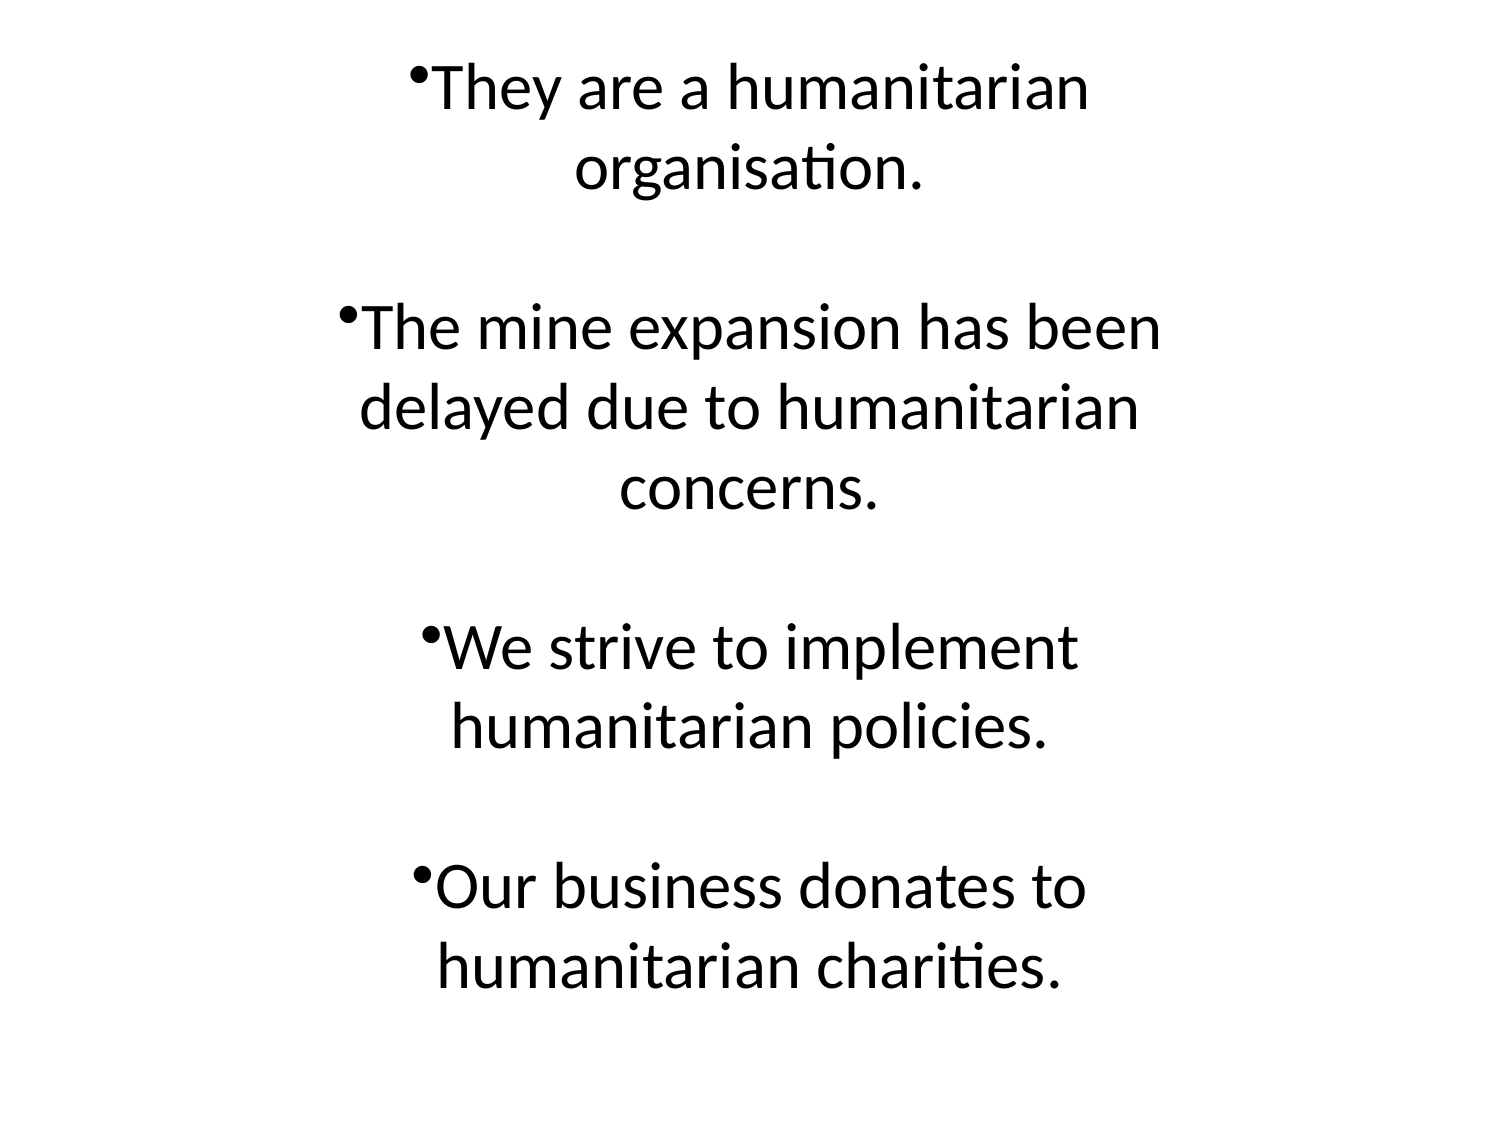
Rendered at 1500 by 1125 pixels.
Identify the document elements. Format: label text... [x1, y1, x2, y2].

subtitle They are a humanitarian organisation. The mine expansion has been delayed due to humanitarian concerns. We strive to implement humanitarian policies. Our business donates to humanitarian charities. [225, 35, 1275, 925]
